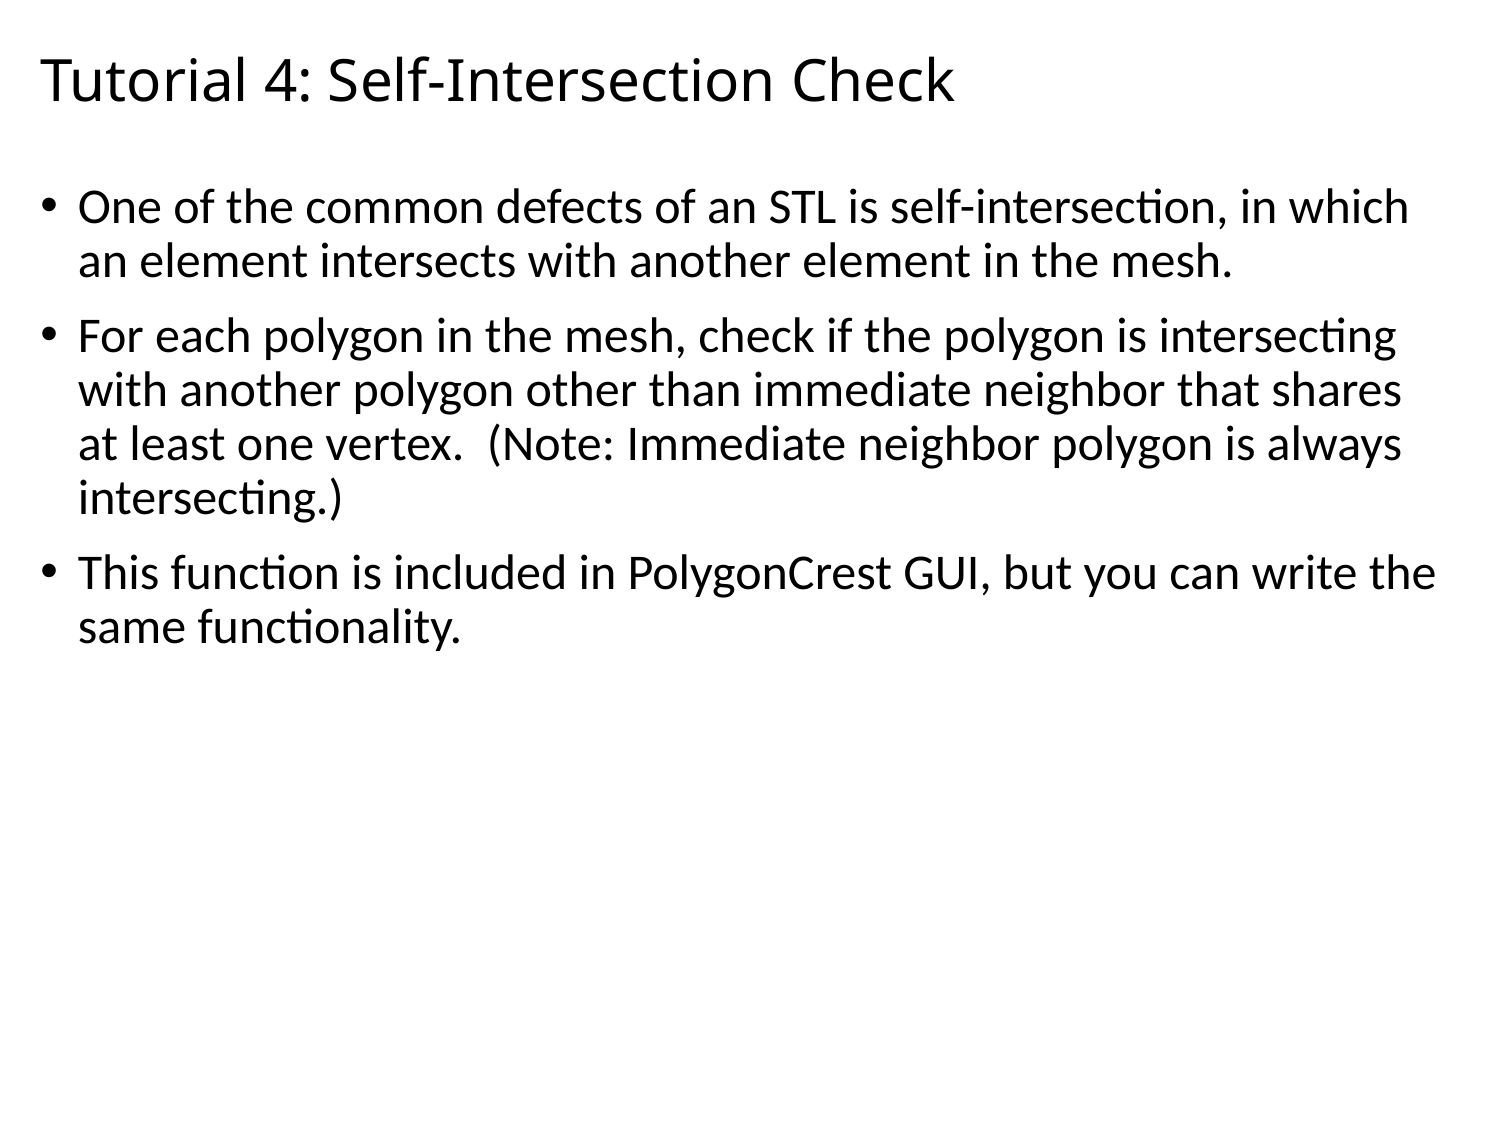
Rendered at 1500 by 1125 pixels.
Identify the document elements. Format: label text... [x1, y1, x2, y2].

list One of the common defects of an STL is self-intersection, in which an element intersects with another element in the mesh. For each polygon in the mesh, check if the polygon is intersecting with another polygon other than immediate neighbor that shares at least one vertex. (Note: Immediate neighbor polygon is always intersecting.) This function is included in PolygonCrest GUI, but you can write the same functionality. [25, 173, 1463, 1092]
title Tutorial 4: Self-Intersection Check [25, 22, 1463, 144]
